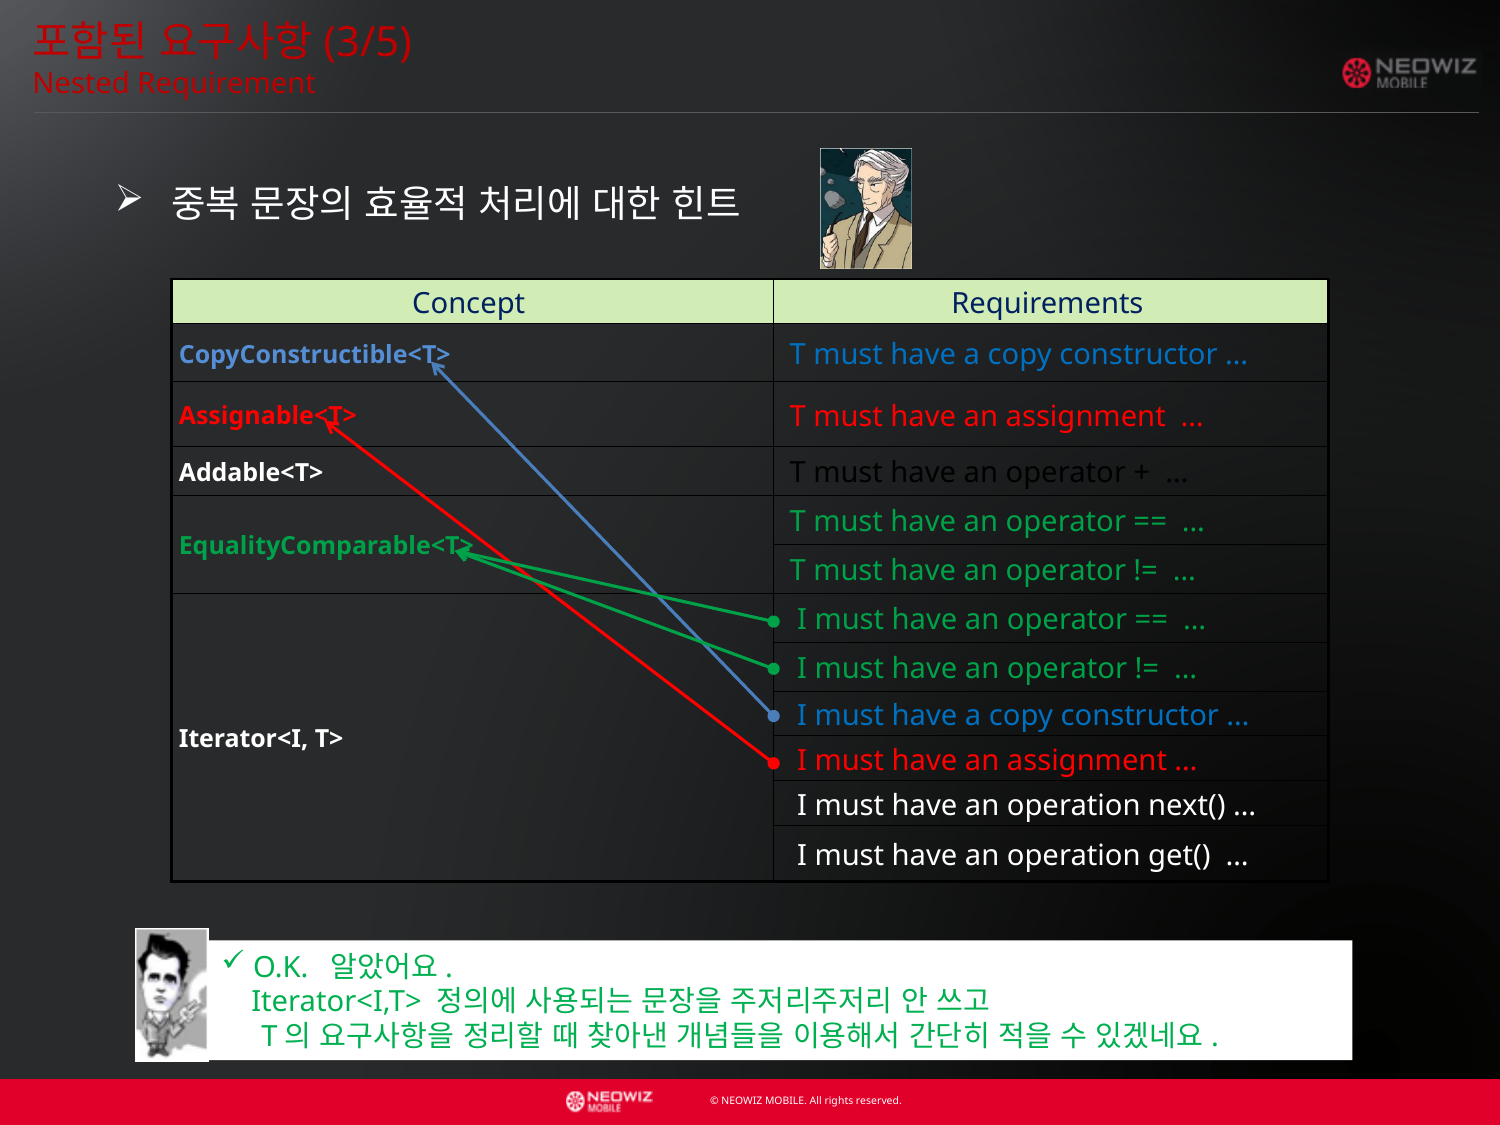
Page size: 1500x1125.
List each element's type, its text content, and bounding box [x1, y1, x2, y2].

text_box O.K. 알았어요. Iterator<I,T> 정의에 사용되는 문장을 주저리주저리 안 쓰고 T의 요구사항을 정리할 때 찾아낸 개념들을 이용해서 간단히 적을 수 있겠네요. [214, 940, 1353, 1061]
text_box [424, 367, 780, 711]
text_box 포함된 요구사항(3/5) Nested Requirement [17, 0, 1368, 114]
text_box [324, 420, 774, 764]
picture [0, 0, 1500, 1125]
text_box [454, 550, 774, 669]
text_box 중복 문장의 효율적 처리에 대한 힌트 [100, 172, 1451, 1005]
